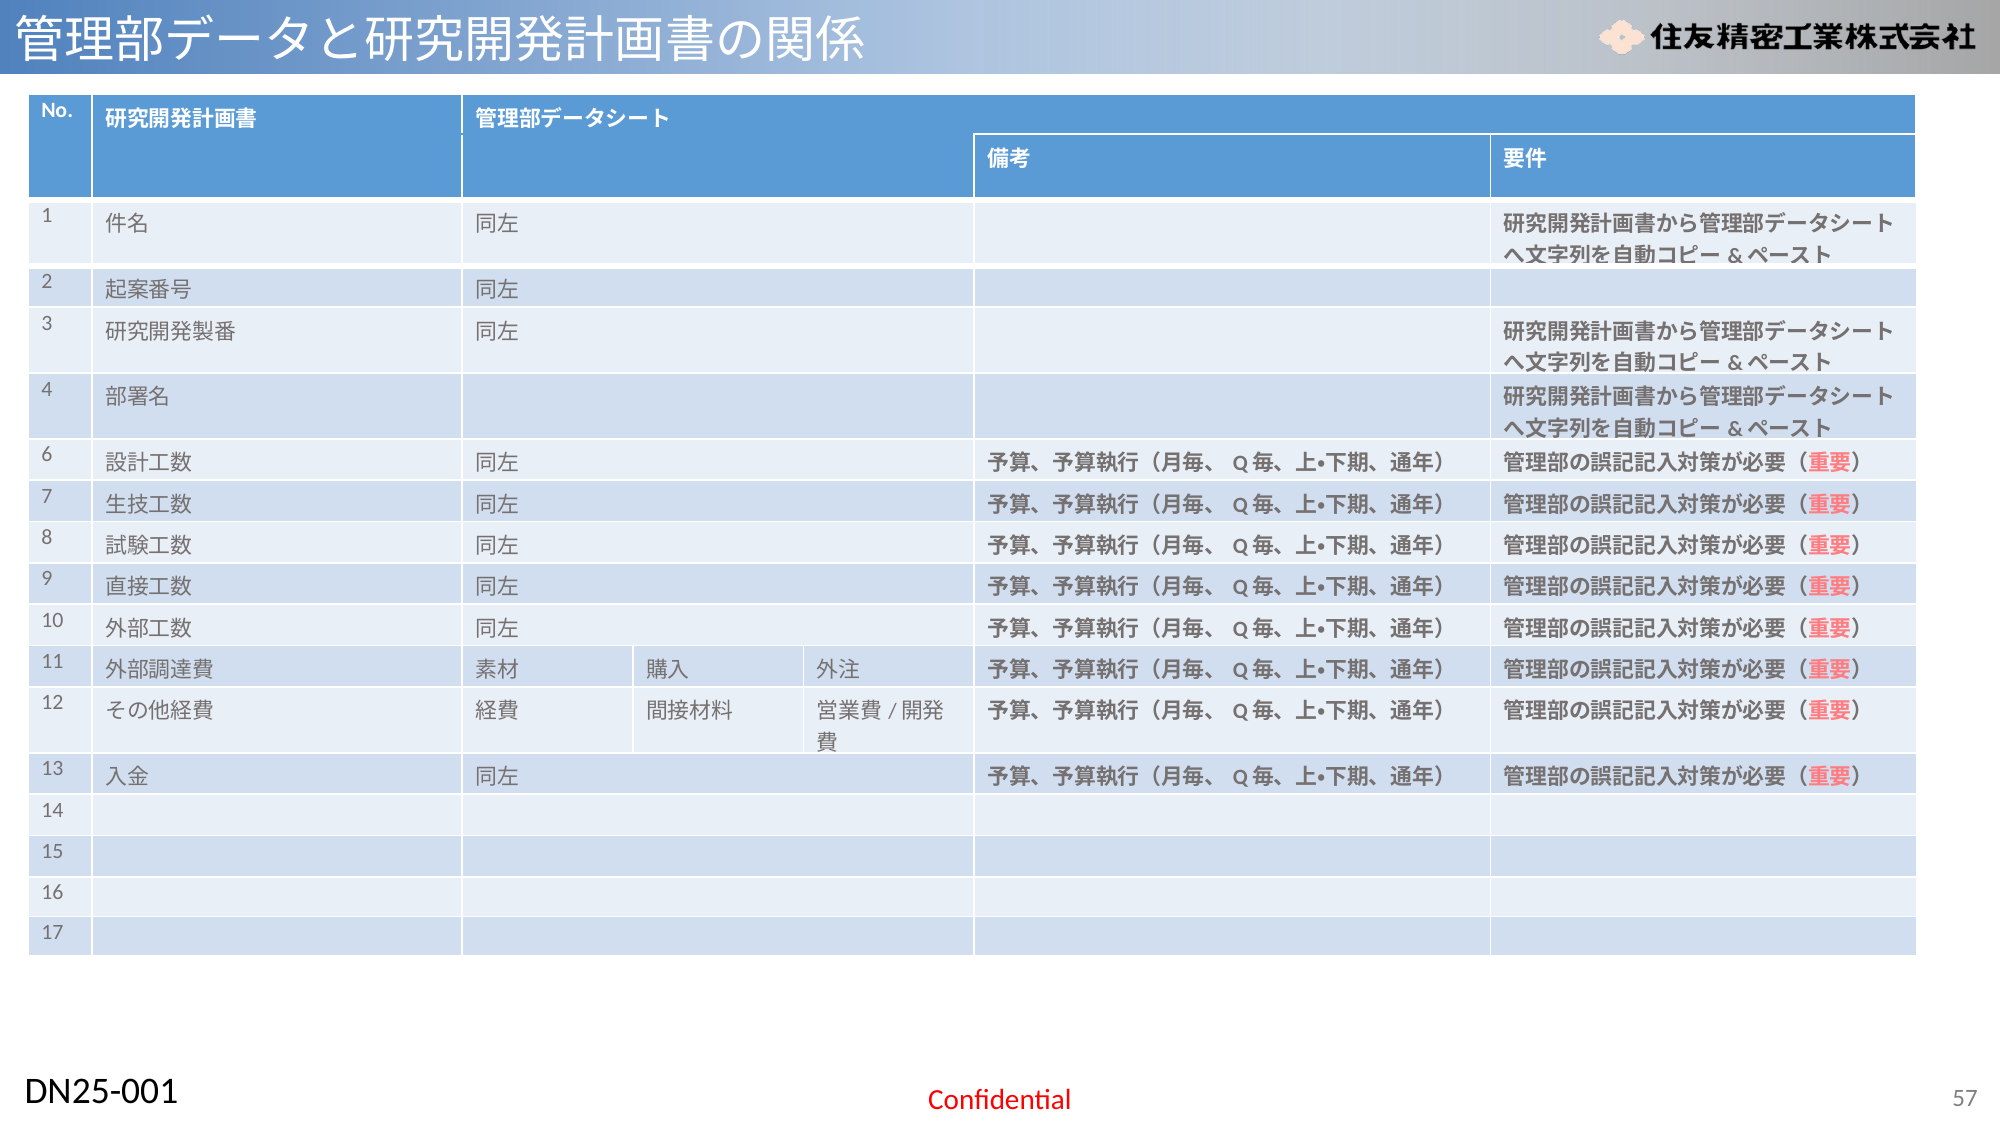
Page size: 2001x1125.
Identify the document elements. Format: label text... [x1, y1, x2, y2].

table_cell [1491, 878, 1916, 916]
table_cell [1491, 795, 1916, 835]
table_cell [975, 374, 1490, 438]
table_cell 13 [29, 754, 91, 793]
table_cell 12 [29, 688, 91, 752]
table_cell 同左 [463, 308, 973, 372]
table_cell 件名 [93, 203, 461, 263]
table_cell 管理部の誤記記入対策が必要（重要） [1491, 481, 1916, 521]
table_cell [975, 308, 1490, 372]
table_cell 8 [29, 522, 91, 562]
table_cell 営業費/開発費 [804, 688, 973, 752]
table_cell 生技工数 [93, 481, 461, 521]
table_cell 管理部の誤記記入対策が必要（重要） [1491, 440, 1916, 479]
table_cell 予算、予算執行（月毎、Q毎、上・下期、通年） [975, 522, 1490, 562]
table_cell 入金 [93, 754, 461, 793]
table_cell 2 [29, 269, 91, 306]
table_cell 管理部の誤記記入対策が必要（重要） [1491, 754, 1916, 793]
table_header 研究開発計画書 [93, 95, 461, 197]
table_cell [463, 795, 973, 835]
table_cell 管理部の誤記記入対策が必要（重要） [1491, 605, 1916, 645]
table_cell 研究開発計画書から管理部データシートへ文字列を自動コピー&ペースト [1491, 374, 1916, 438]
table_cell 4 [29, 374, 91, 438]
table_cell [975, 795, 1490, 835]
table_cell 素材 [463, 646, 632, 686]
table_cell 予算、予算執行（月毎、Q毎、上・下期、通年） [975, 564, 1490, 603]
table_cell [975, 917, 1490, 955]
table_cell 管理部の誤記記入対策が必要（重要） [1491, 522, 1916, 562]
table_cell 10 [29, 605, 91, 645]
table_cell 同左 [463, 564, 973, 603]
table_cell 9 [29, 564, 91, 603]
table_cell 同左 [463, 440, 973, 479]
table_cell 購入 [634, 646, 803, 686]
table_cell [463, 836, 973, 876]
table_cell 研究開発計画書から管理部データシートへ文字列を自動コピー&ペースト [1491, 308, 1916, 372]
table_cell 同左 [463, 269, 973, 306]
table_cell 直接工数 [93, 564, 461, 603]
table_cell 1 [29, 203, 91, 263]
table_cell 16 [29, 878, 91, 916]
table_cell 14 [29, 795, 91, 835]
table_cell 同左 [463, 605, 973, 645]
table_cell 外部工数 [93, 605, 461, 645]
table_cell 17 [29, 917, 91, 955]
table_cell 管理部の誤記記入対策が必要（重要） [1491, 646, 1916, 686]
table_cell 3 [29, 308, 91, 372]
table_cell 管理部の誤記記入対策が必要（重要） [1491, 564, 1916, 603]
table_cell [975, 269, 1490, 306]
table_cell 外注 [804, 646, 973, 686]
table_cell 同左 [463, 203, 973, 263]
table_cell 予算、予算執行（月毎、Q毎、上・下期、通年） [975, 605, 1490, 645]
table_cell [1491, 269, 1916, 306]
table_cell [93, 836, 461, 876]
table_cell その他経費 [93, 688, 461, 752]
table_cell [93, 795, 461, 835]
table_cell [1491, 836, 1916, 876]
table_cell 管理部の誤記記入対策が必要（重要） [1491, 688, 1916, 752]
table_cell 部署名 [93, 374, 461, 438]
table_cell 試験工数 [93, 522, 461, 562]
table_cell [975, 836, 1490, 876]
table_cell 外部調達費 [93, 646, 461, 686]
table_cell [463, 135, 973, 197]
table_cell 経費 [463, 688, 632, 752]
table_cell 同左 [463, 522, 973, 562]
table_cell 7 [29, 481, 91, 521]
table_cell 間接材料 [634, 688, 803, 752]
table_cell 予算、予算執行（月毎、Q毎、上・下期、通年） [975, 688, 1490, 752]
table_cell [463, 878, 973, 916]
table_cell 11 [29, 646, 91, 686]
table_cell [463, 374, 973, 438]
table_cell 15 [29, 836, 91, 876]
table_cell 研究開発製番 [93, 308, 461, 372]
table_cell [975, 878, 1490, 916]
table_cell 予算、予算執行（月毎、Q毎、上・下期、通年） [975, 440, 1490, 479]
table_cell 設計工数 [93, 440, 461, 479]
table_header 管理部データシート [463, 95, 1915, 133]
table_cell 予算、予算執行（月毎、Q毎、上・下期、通年） [975, 754, 1490, 793]
table_cell 備考 [975, 135, 1490, 197]
table_cell 起案番号 [93, 269, 461, 306]
table_cell 研究開発計画書から管理部データシートへ文字列を自動コピー&ペースト [1491, 203, 1916, 263]
table_cell [93, 878, 461, 916]
table_cell [1491, 917, 1916, 955]
table_header No. [29, 95, 91, 197]
table_cell 6 [29, 440, 91, 479]
table_cell 要件 [1491, 135, 1915, 197]
picture [1589, 0, 2000, 74]
table_cell 同左 [463, 754, 973, 793]
table_cell 予算、予算執行（月毎、Q毎、上・下期、通年） [975, 481, 1490, 521]
table_cell [463, 917, 973, 955]
table_cell [975, 203, 1490, 263]
table_cell 予算、予算執行（月毎、Q毎、上・下期、通年） [975, 646, 1490, 686]
text_box 管理部データと研究開発計画書の関係 [0, 0, 1589, 75]
table_cell [93, 917, 461, 955]
table_cell 同左 [463, 481, 973, 521]
